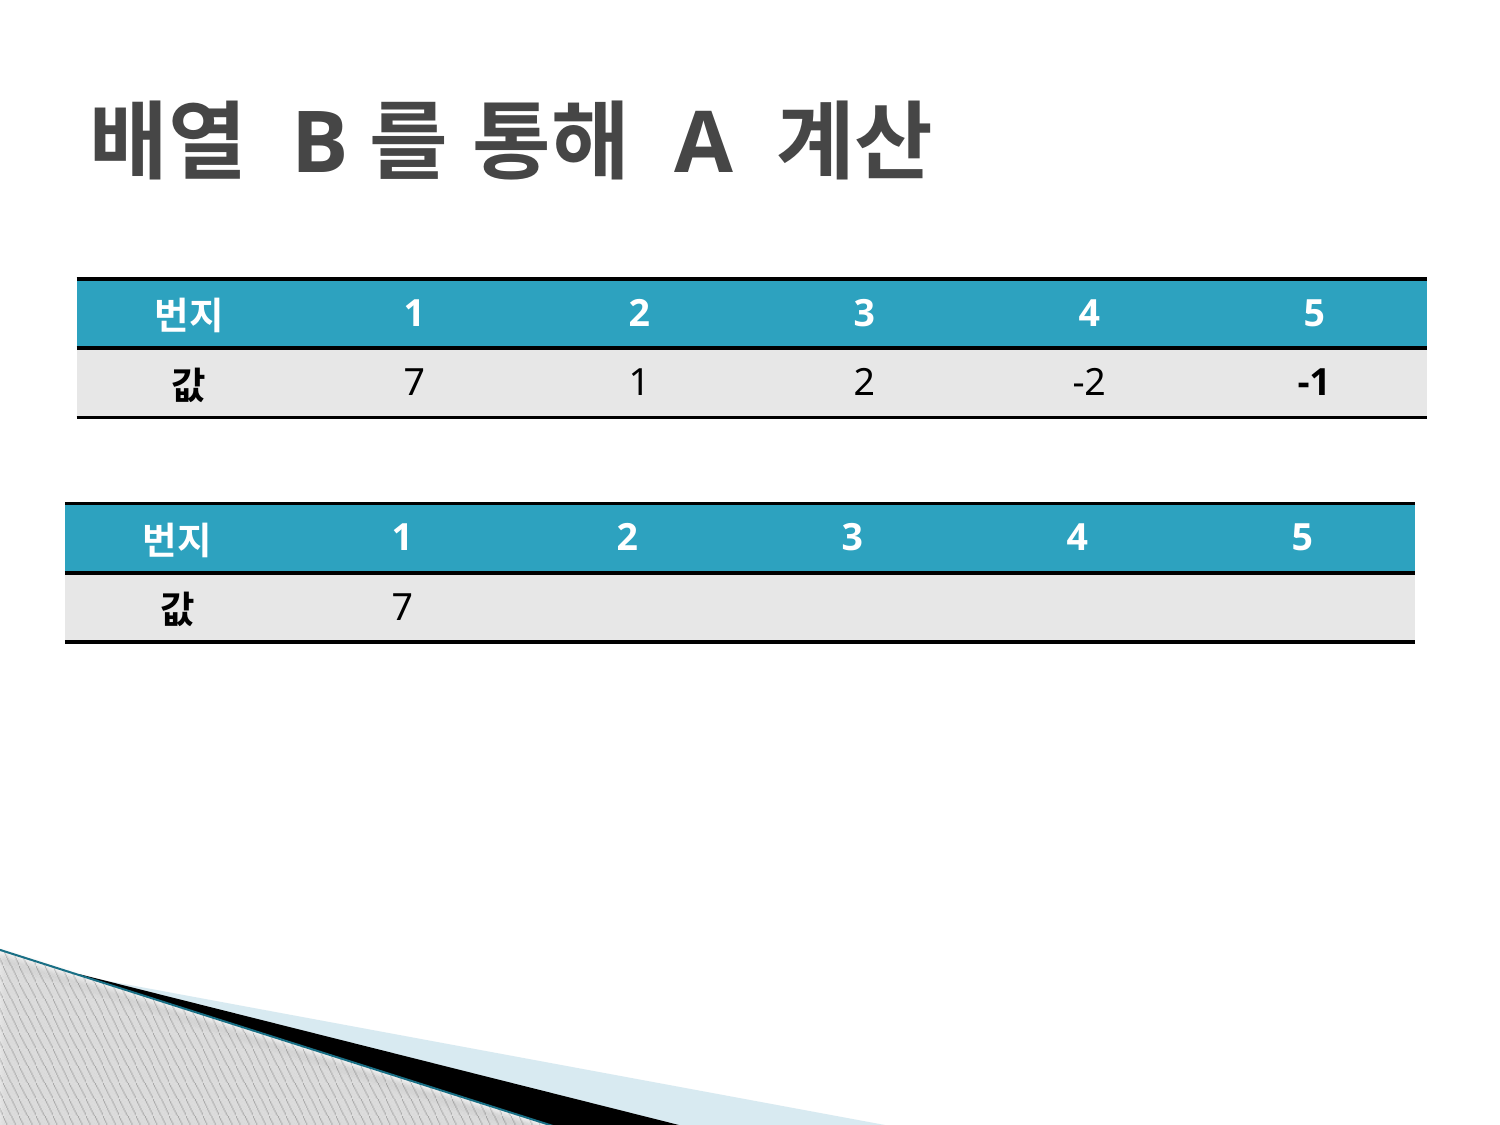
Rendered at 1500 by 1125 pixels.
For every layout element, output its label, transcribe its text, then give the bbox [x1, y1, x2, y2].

table_header 5 [1190, 505, 1415, 571]
table_cell 7 [290, 575, 515, 640]
table_cell -2 [977, 350, 1202, 416]
table_cell -1 [1202, 350, 1427, 416]
table_cell [740, 575, 965, 640]
table_cell [1190, 575, 1415, 640]
table_header 2 [515, 505, 740, 571]
table_header 4 [965, 505, 1190, 571]
table_cell 값 [77, 350, 302, 416]
title 배열 B를 통해 A 계산 [75, 45, 1425, 233]
table_header 번지 [77, 281, 302, 346]
table_header 3 [752, 281, 977, 346]
table_cell 7 [302, 350, 527, 416]
table_cell [965, 575, 1190, 640]
table_header 5 [1202, 281, 1427, 346]
table_header 3 [740, 505, 965, 571]
table_header 1 [302, 281, 527, 346]
table_header 2 [527, 281, 752, 346]
table_header 4 [977, 281, 1202, 346]
table_cell 값 [65, 575, 290, 640]
table_cell 1 [527, 350, 752, 416]
table_header 1 [290, 505, 515, 571]
table_cell [515, 575, 740, 640]
table_header 번지 [65, 505, 290, 571]
table_cell 2 [752, 350, 977, 416]
